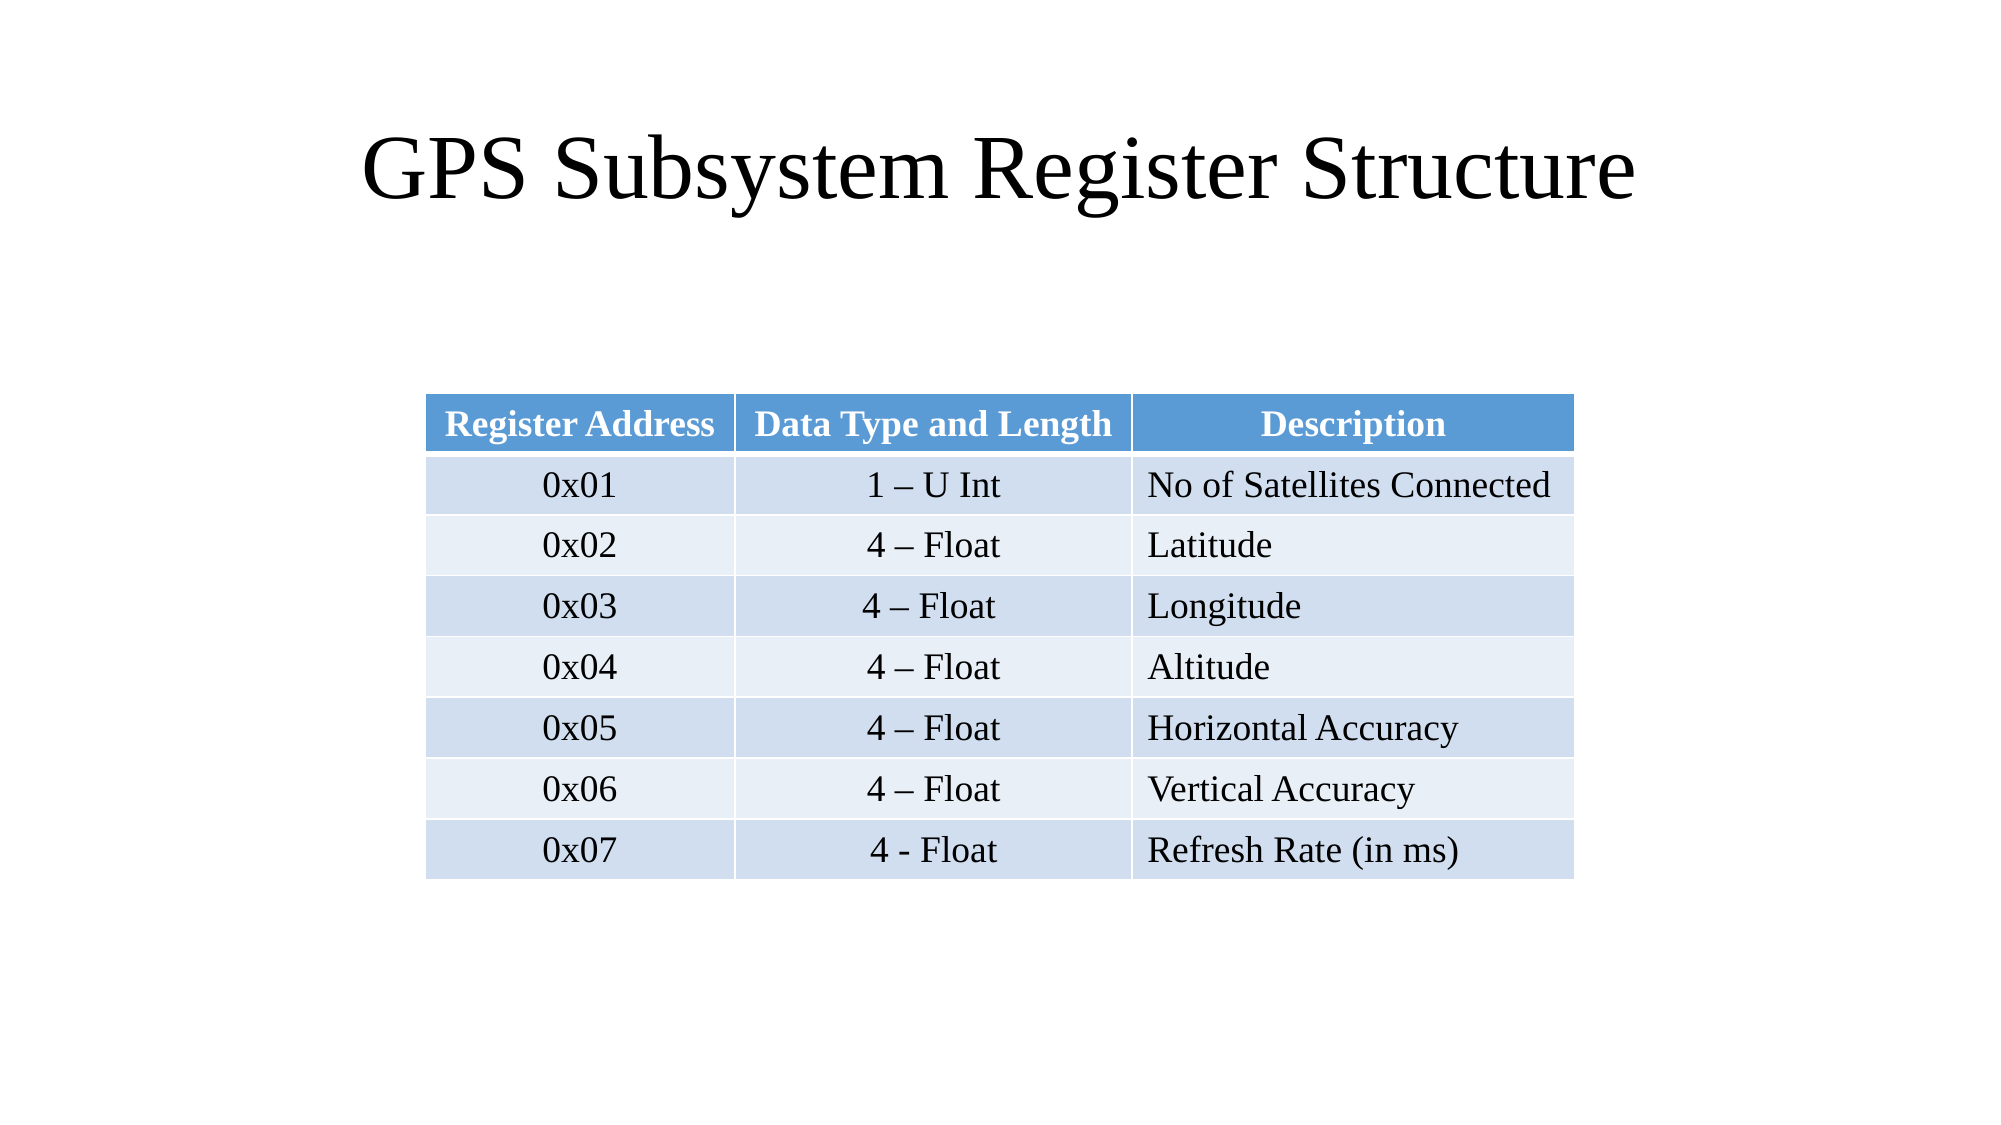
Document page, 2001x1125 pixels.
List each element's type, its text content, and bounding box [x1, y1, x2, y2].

table_cell 4 – Float [736, 516, 1131, 575]
table_cell 0x05 [426, 698, 734, 757]
table_cell 0x07 [426, 820, 734, 879]
table_cell Altitude [1133, 637, 1574, 696]
table_cell 4 - Float [736, 820, 1131, 879]
table_cell 4 – Float [736, 637, 1131, 696]
table_header Data Type and Length [736, 394, 1131, 451]
table_cell 0x04 [426, 637, 734, 696]
table_cell 1 – U Int [736, 457, 1131, 514]
table_cell Horizontal Accuracy [1133, 698, 1574, 757]
table_cell Vertical Accuracy [1133, 759, 1574, 818]
table_header Description [1133, 394, 1574, 451]
table_cell 4 – Float [736, 576, 1131, 636]
table_cell 0x02 [426, 516, 734, 575]
table_header Register Address [426, 394, 734, 451]
table_cell 0x01 [426, 457, 734, 514]
table_cell Latitude [1133, 516, 1574, 575]
table_cell No of Satellites Connected [1133, 457, 1574, 514]
title GPS Subsystem Register Structure [137, 59, 1863, 278]
table_cell 4 – Float [736, 759, 1131, 818]
table_cell 0x06 [426, 759, 734, 818]
table_cell Longitude [1133, 576, 1574, 636]
table_cell 0x03 [426, 576, 734, 636]
table_cell 4 – Float [736, 698, 1131, 757]
table_cell Refresh Rate (in ms) [1133, 820, 1574, 879]
